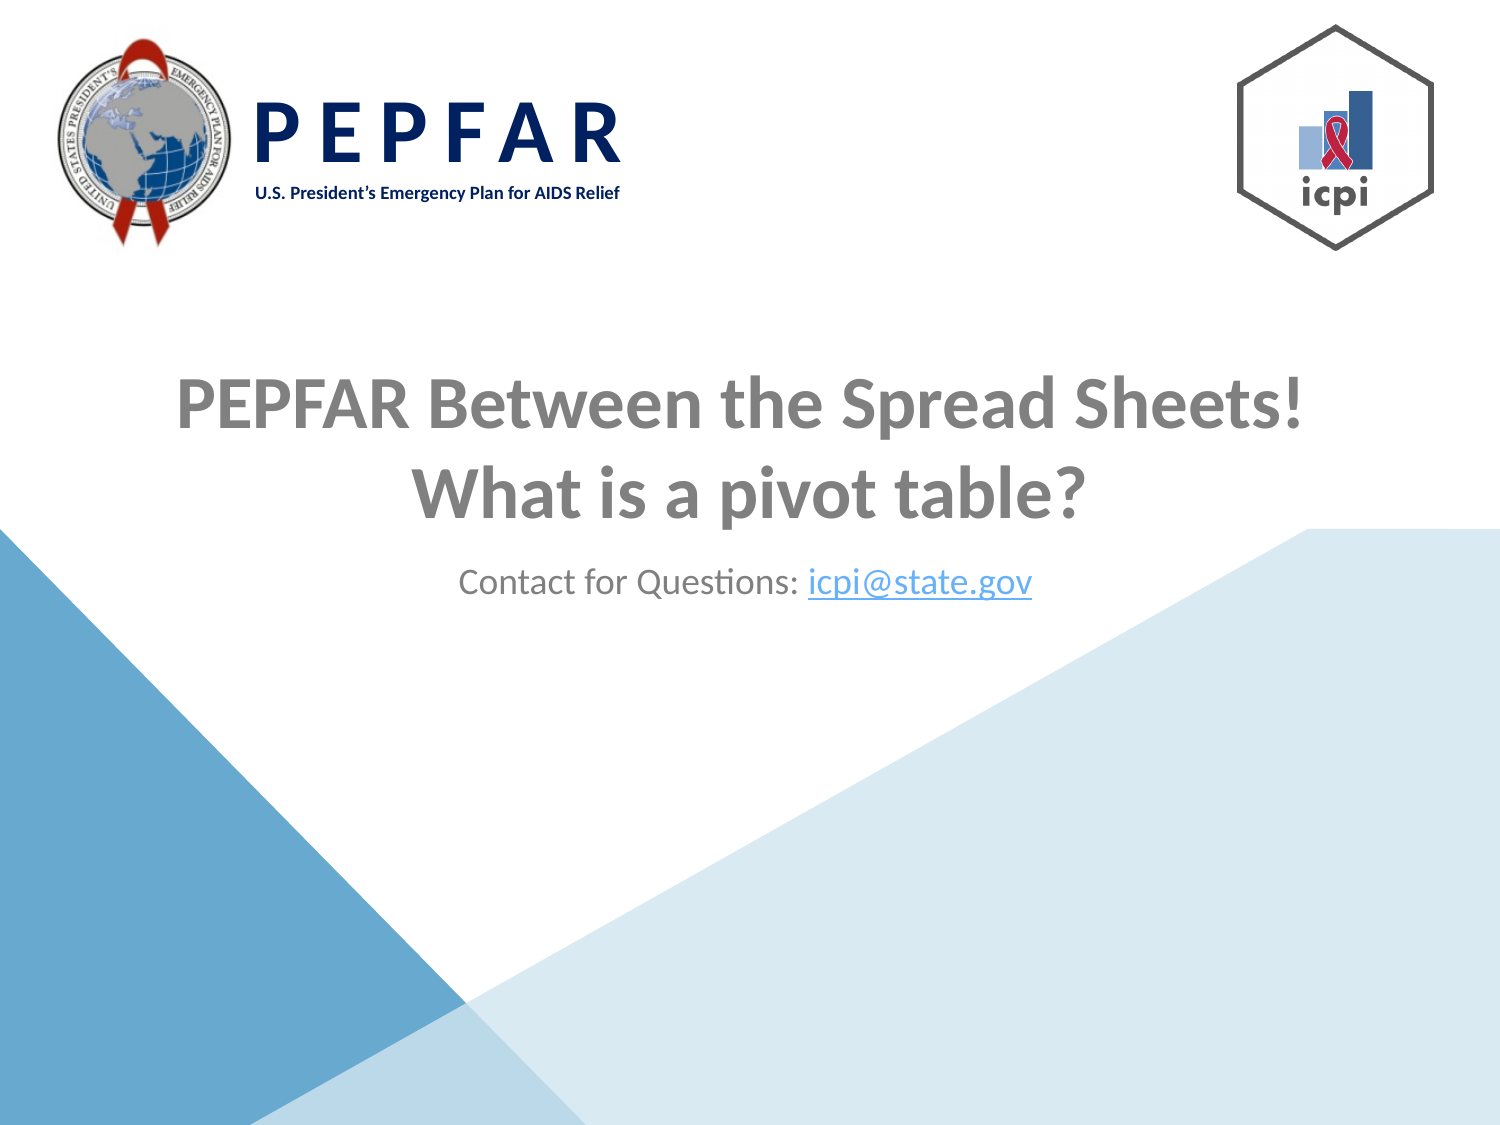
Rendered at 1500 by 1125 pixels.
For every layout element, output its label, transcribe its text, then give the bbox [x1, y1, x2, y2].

picture [7, 8, 275, 277]
picture [1237, 24, 1434, 251]
picture [269, 112, 275, 132]
list Contact for Questions: icpi@state.gov [0, 549, 1500, 788]
title PEPFAR Between the Spread Sheets! What is a pivot table? [0, 337, 1500, 535]
